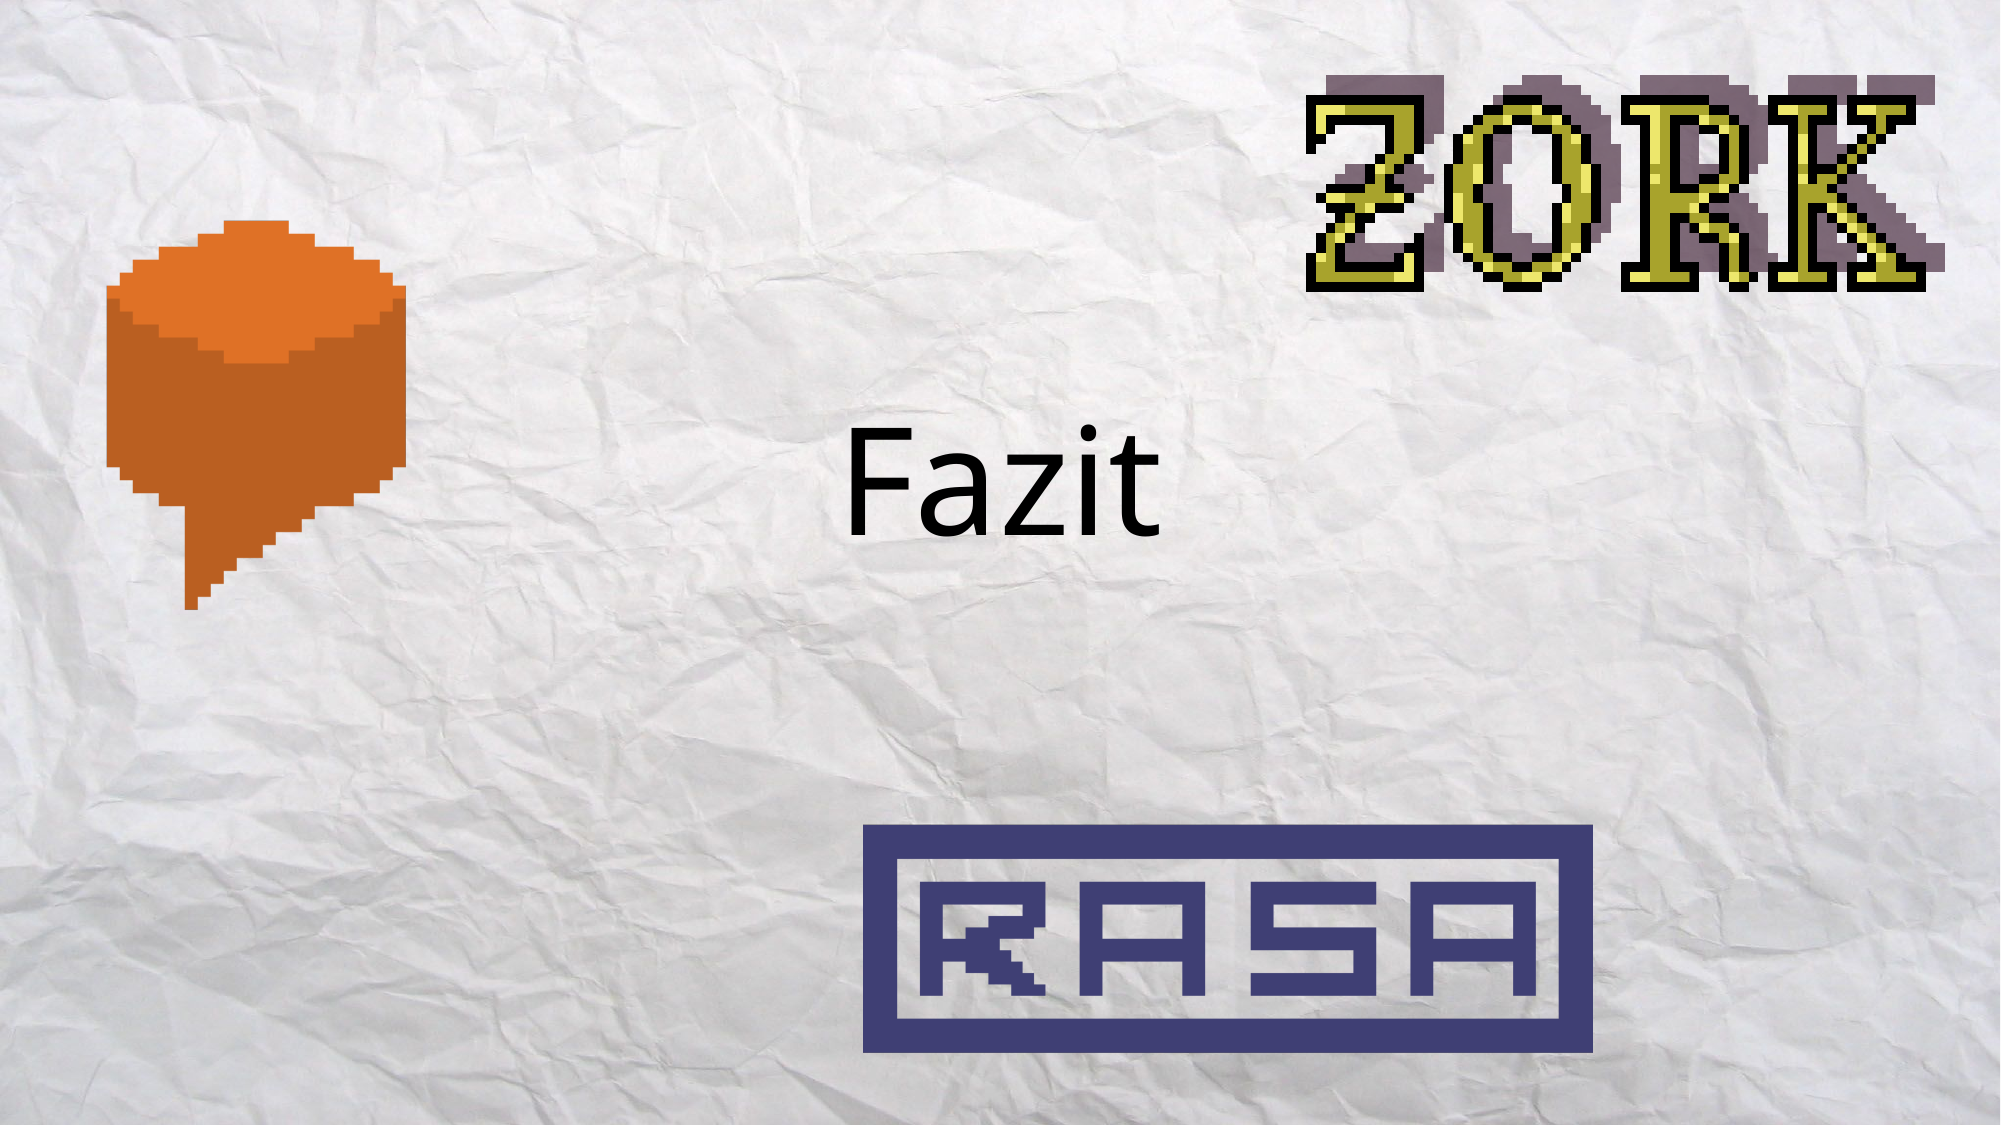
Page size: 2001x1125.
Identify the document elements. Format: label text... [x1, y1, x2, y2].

title Fazit [249, 184, 1750, 576]
picture [0, 0, 2001, 1125]
